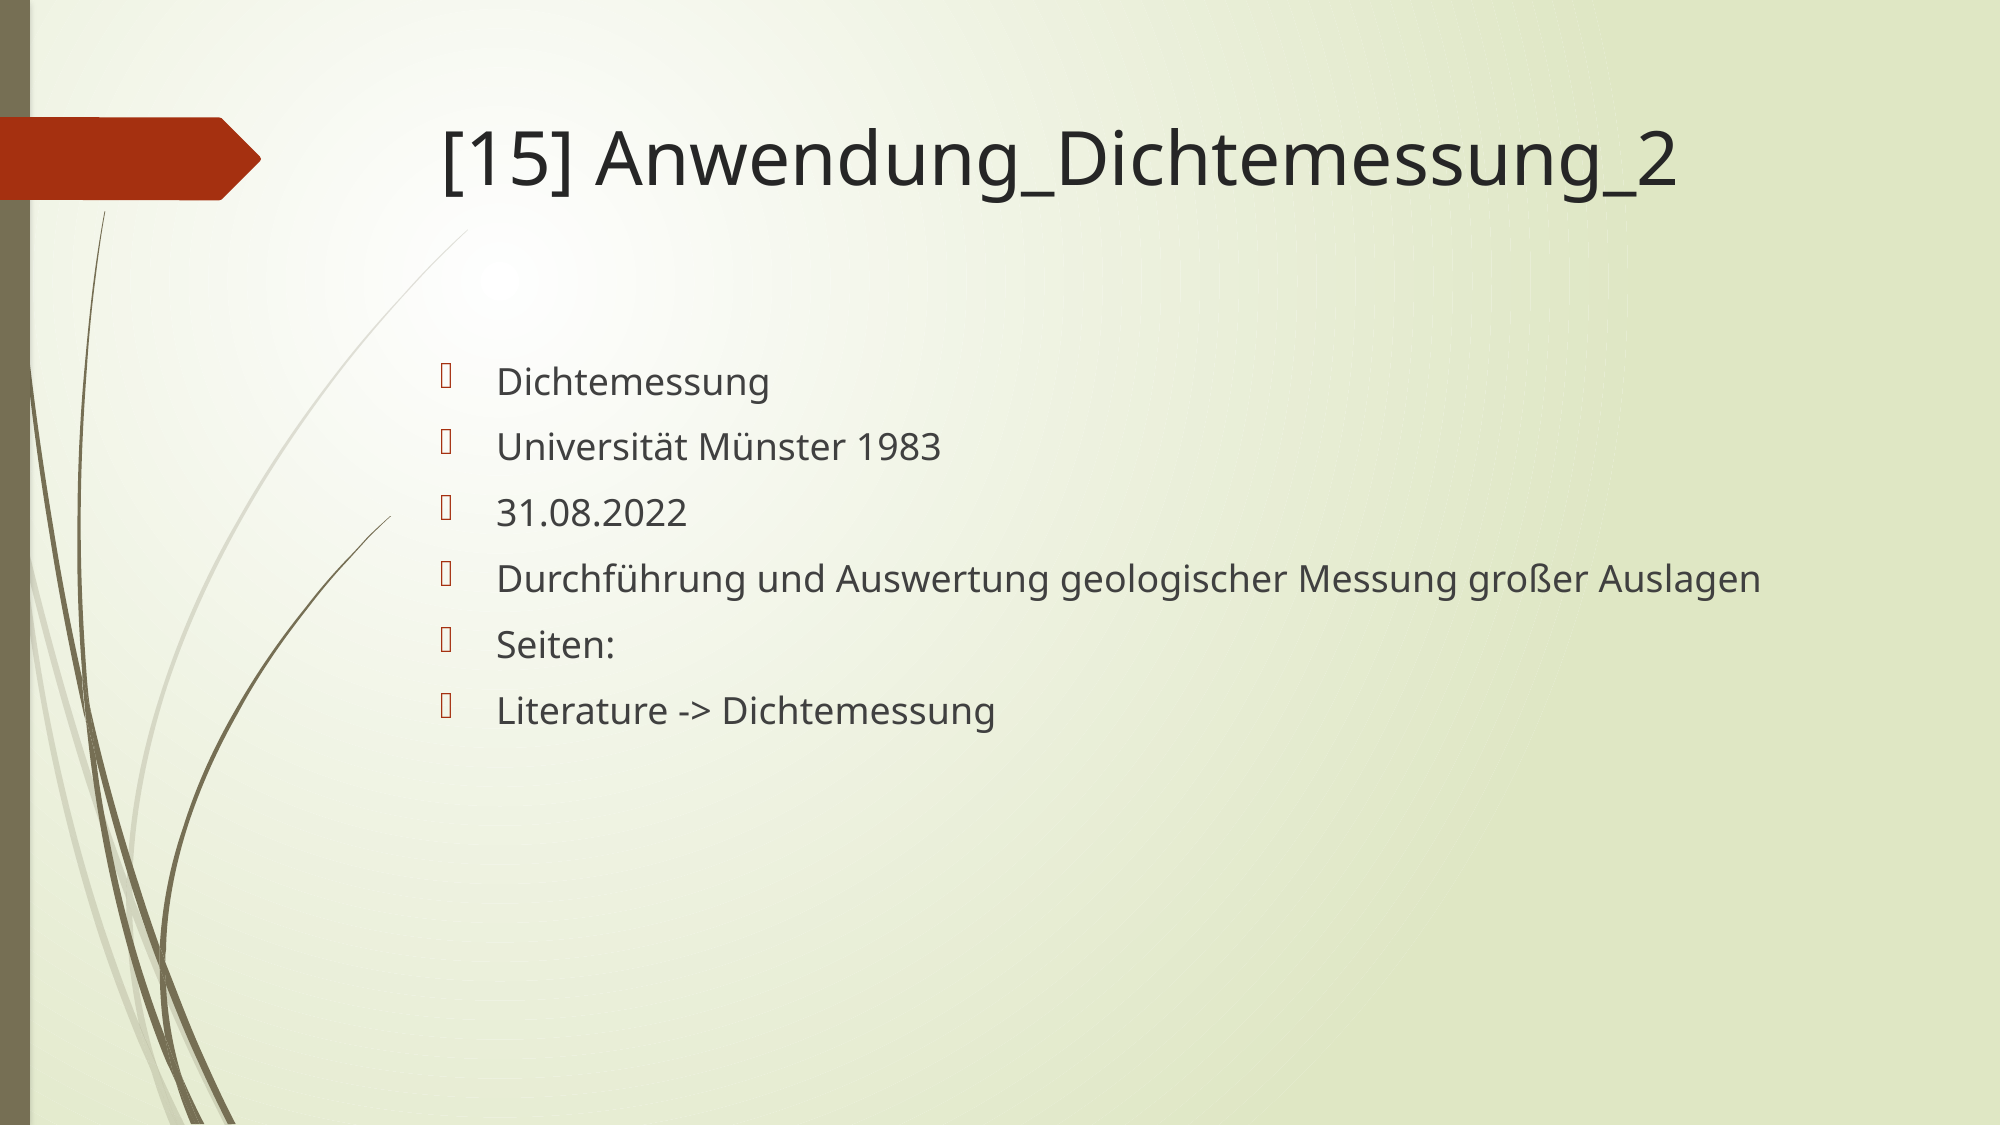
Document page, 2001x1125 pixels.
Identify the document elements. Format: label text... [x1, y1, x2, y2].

title [15] Anwendung_Dichtemessung_2 [425, 102, 1888, 313]
list Dichtemessung Universität Münster 1983 31.08.2022 Durchführung und Auswertung geologischer Messung großer Auslagen Seiten: Literature -> Dichtemessung [424, 350, 1888, 970]
